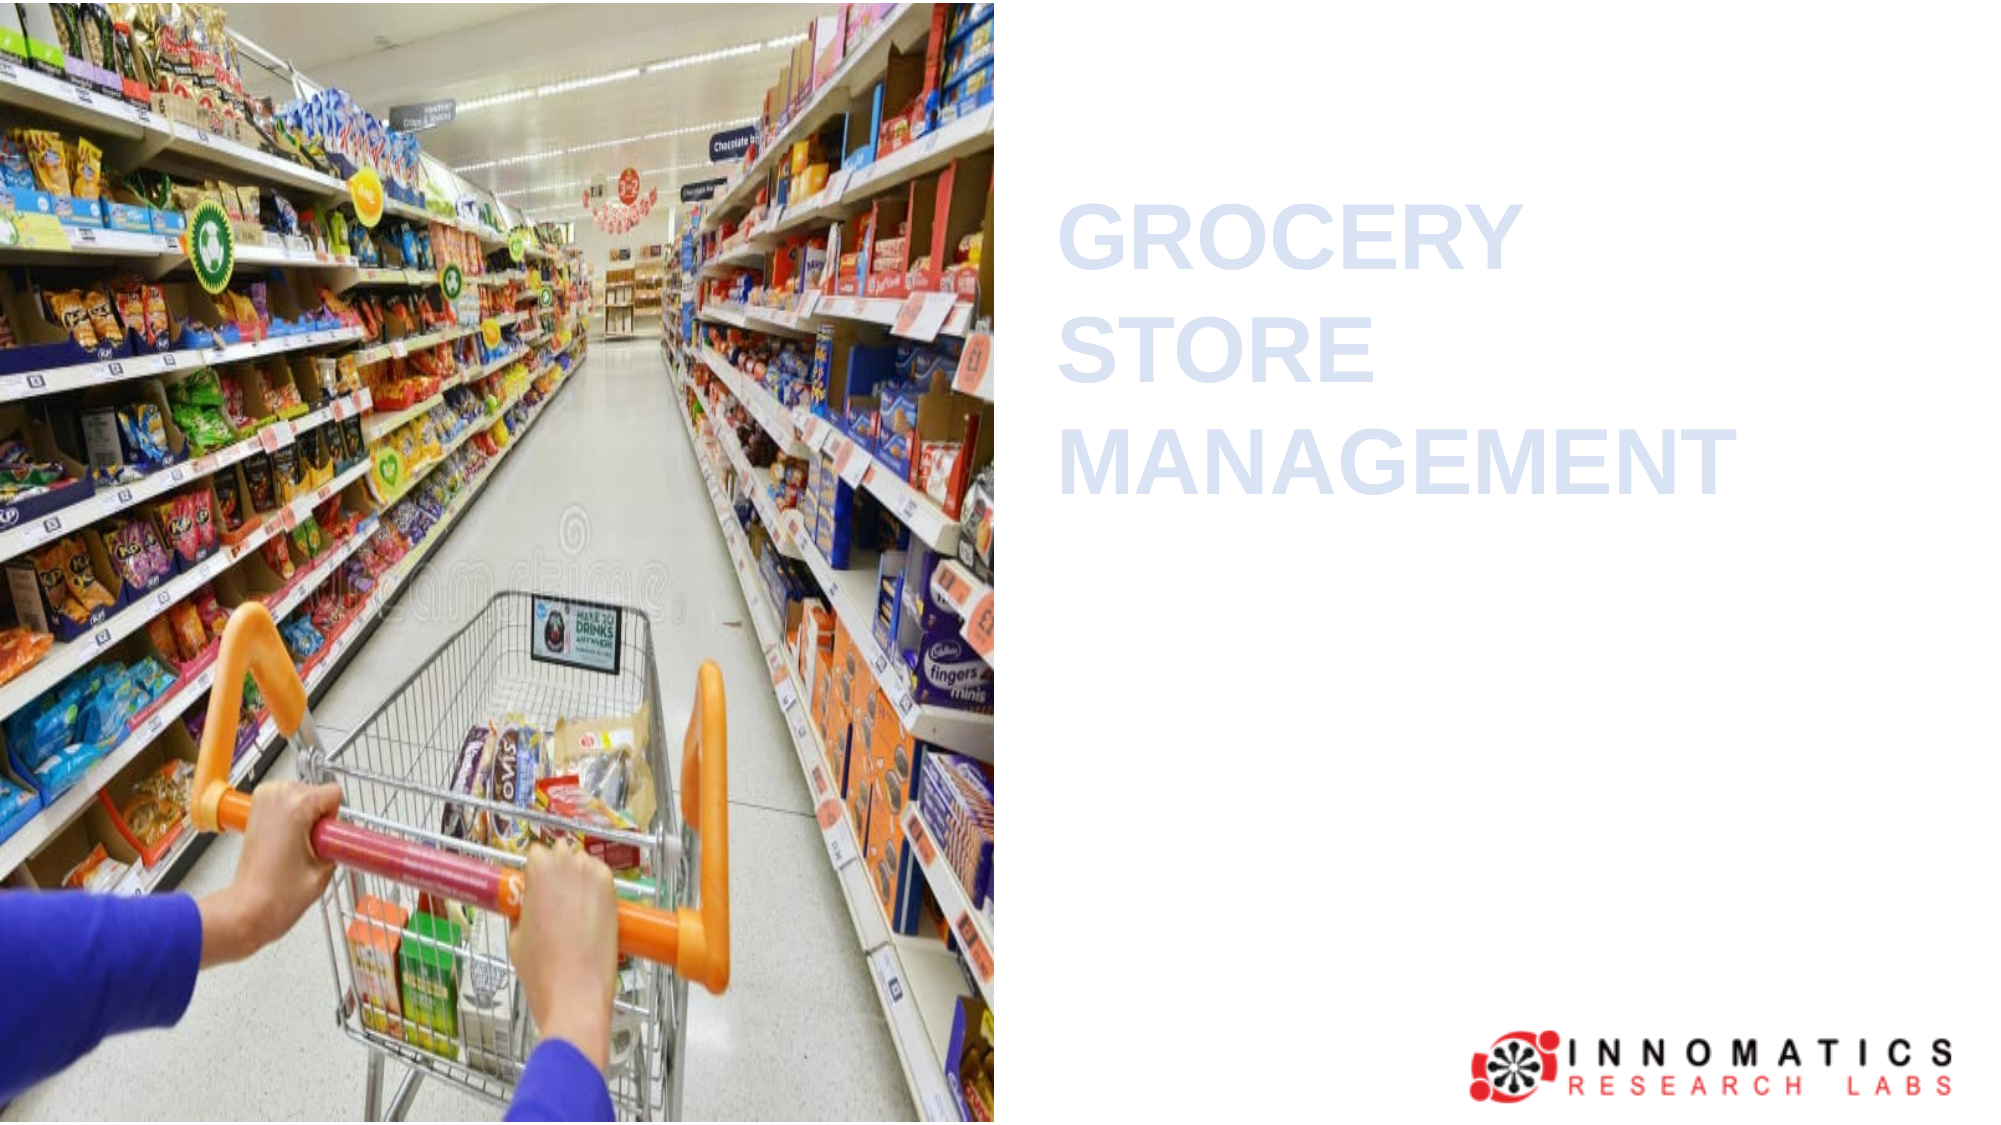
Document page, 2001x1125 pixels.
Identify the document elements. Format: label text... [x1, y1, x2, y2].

picture [1445, 1014, 1975, 1125]
picture [0, 3, 995, 1122]
title . [998, 59, 1725, 278]
text_box GROCERY STORE MANAGEMENT [1041, 168, 1836, 584]
